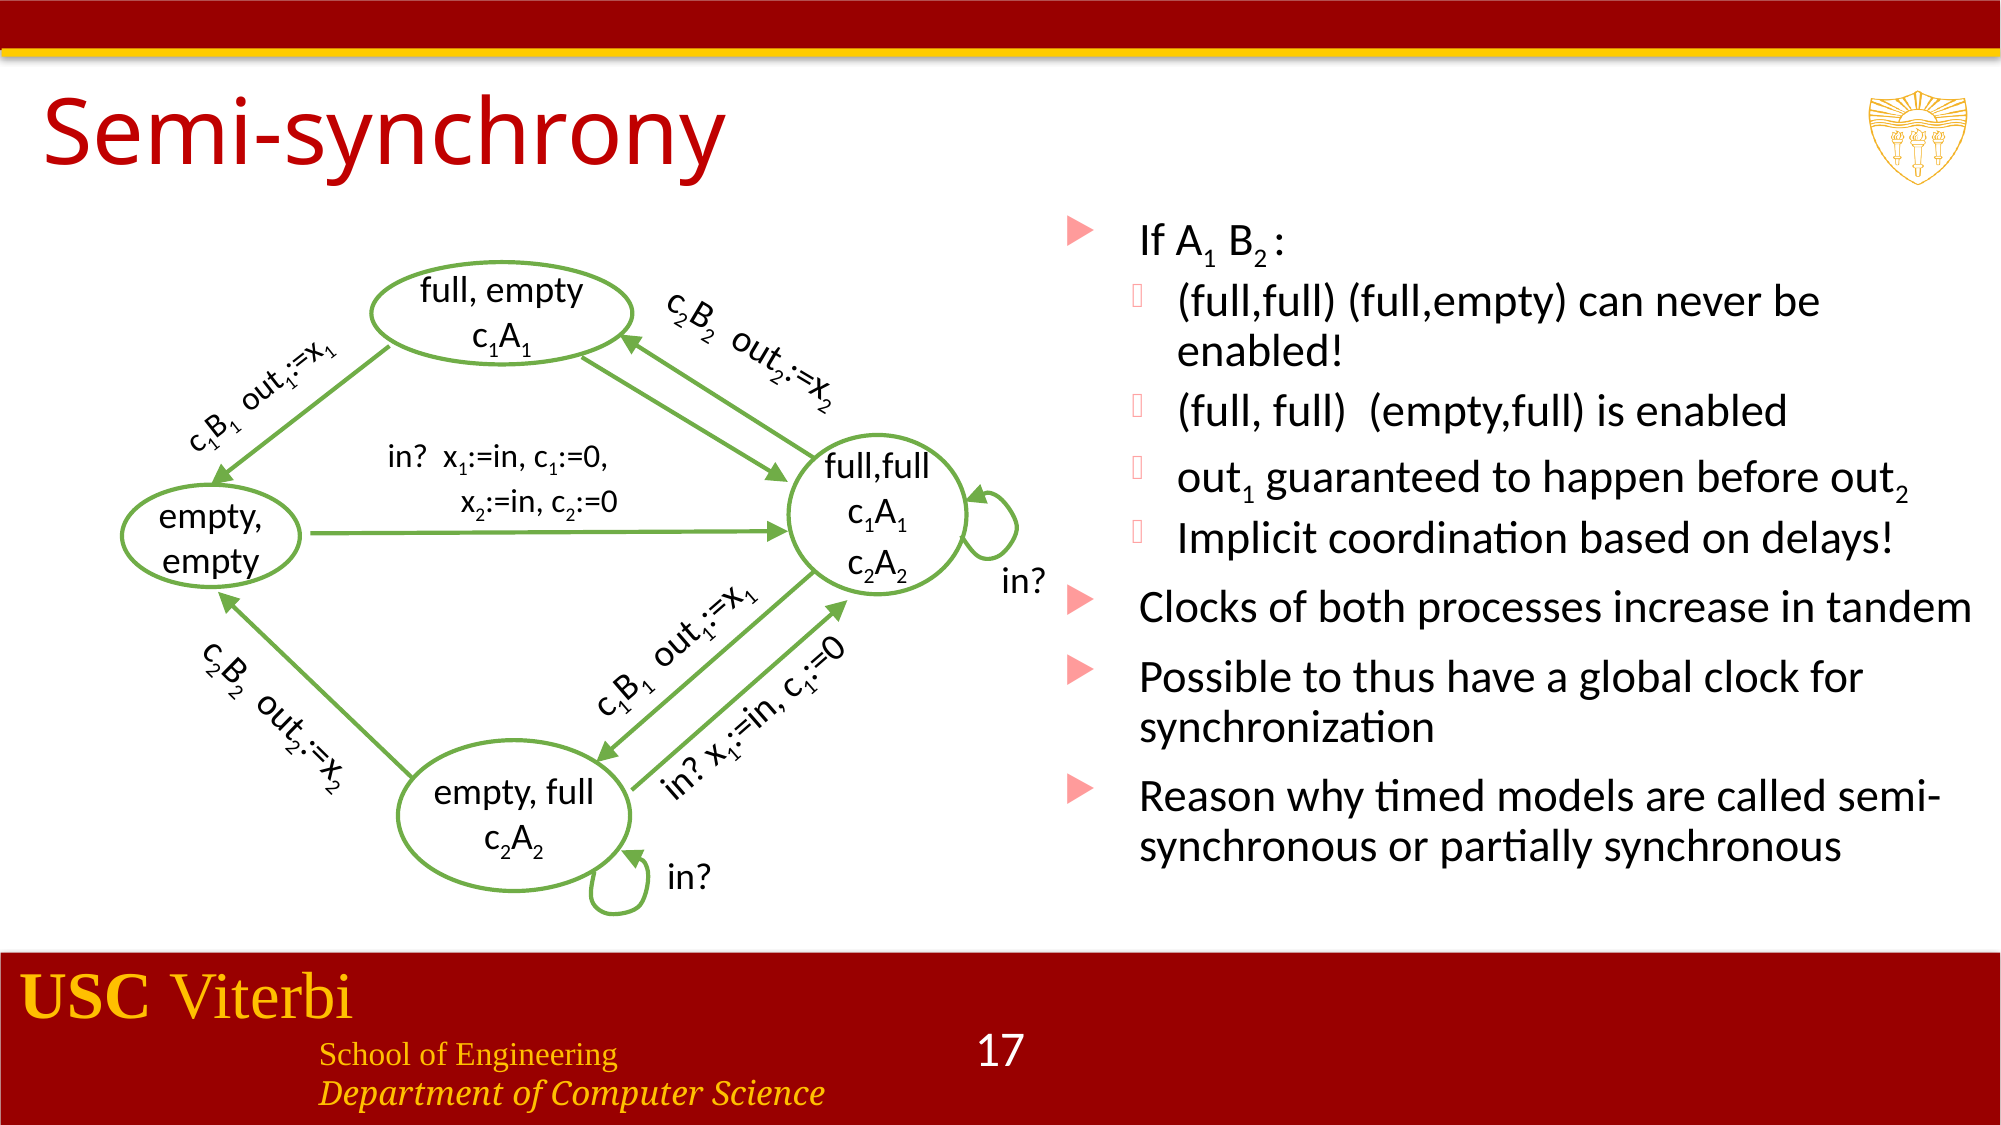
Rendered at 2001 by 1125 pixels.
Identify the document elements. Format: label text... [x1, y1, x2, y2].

title Semi-synchrony [27, 70, 1819, 199]
slide_number 17 [774, 1016, 1225, 1077]
picture [1836, 76, 2000, 199]
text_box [53, 262, 1063, 914]
